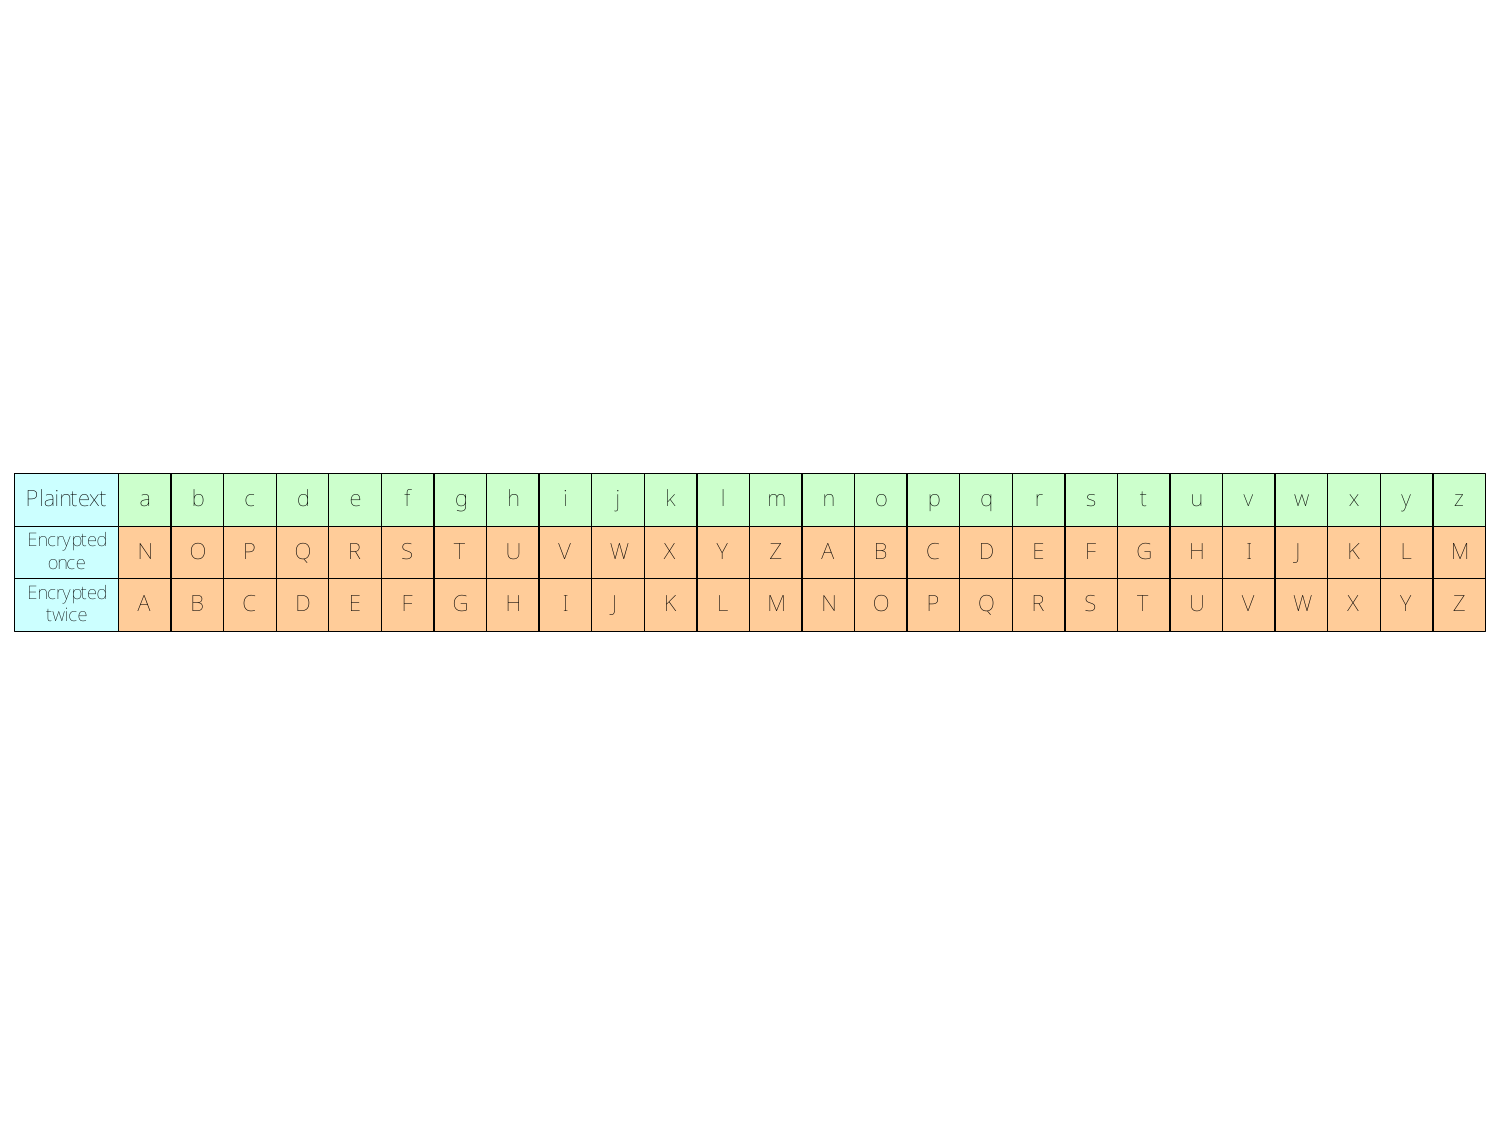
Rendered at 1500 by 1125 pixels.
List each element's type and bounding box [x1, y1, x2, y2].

picture [11, 470, 1489, 635]
